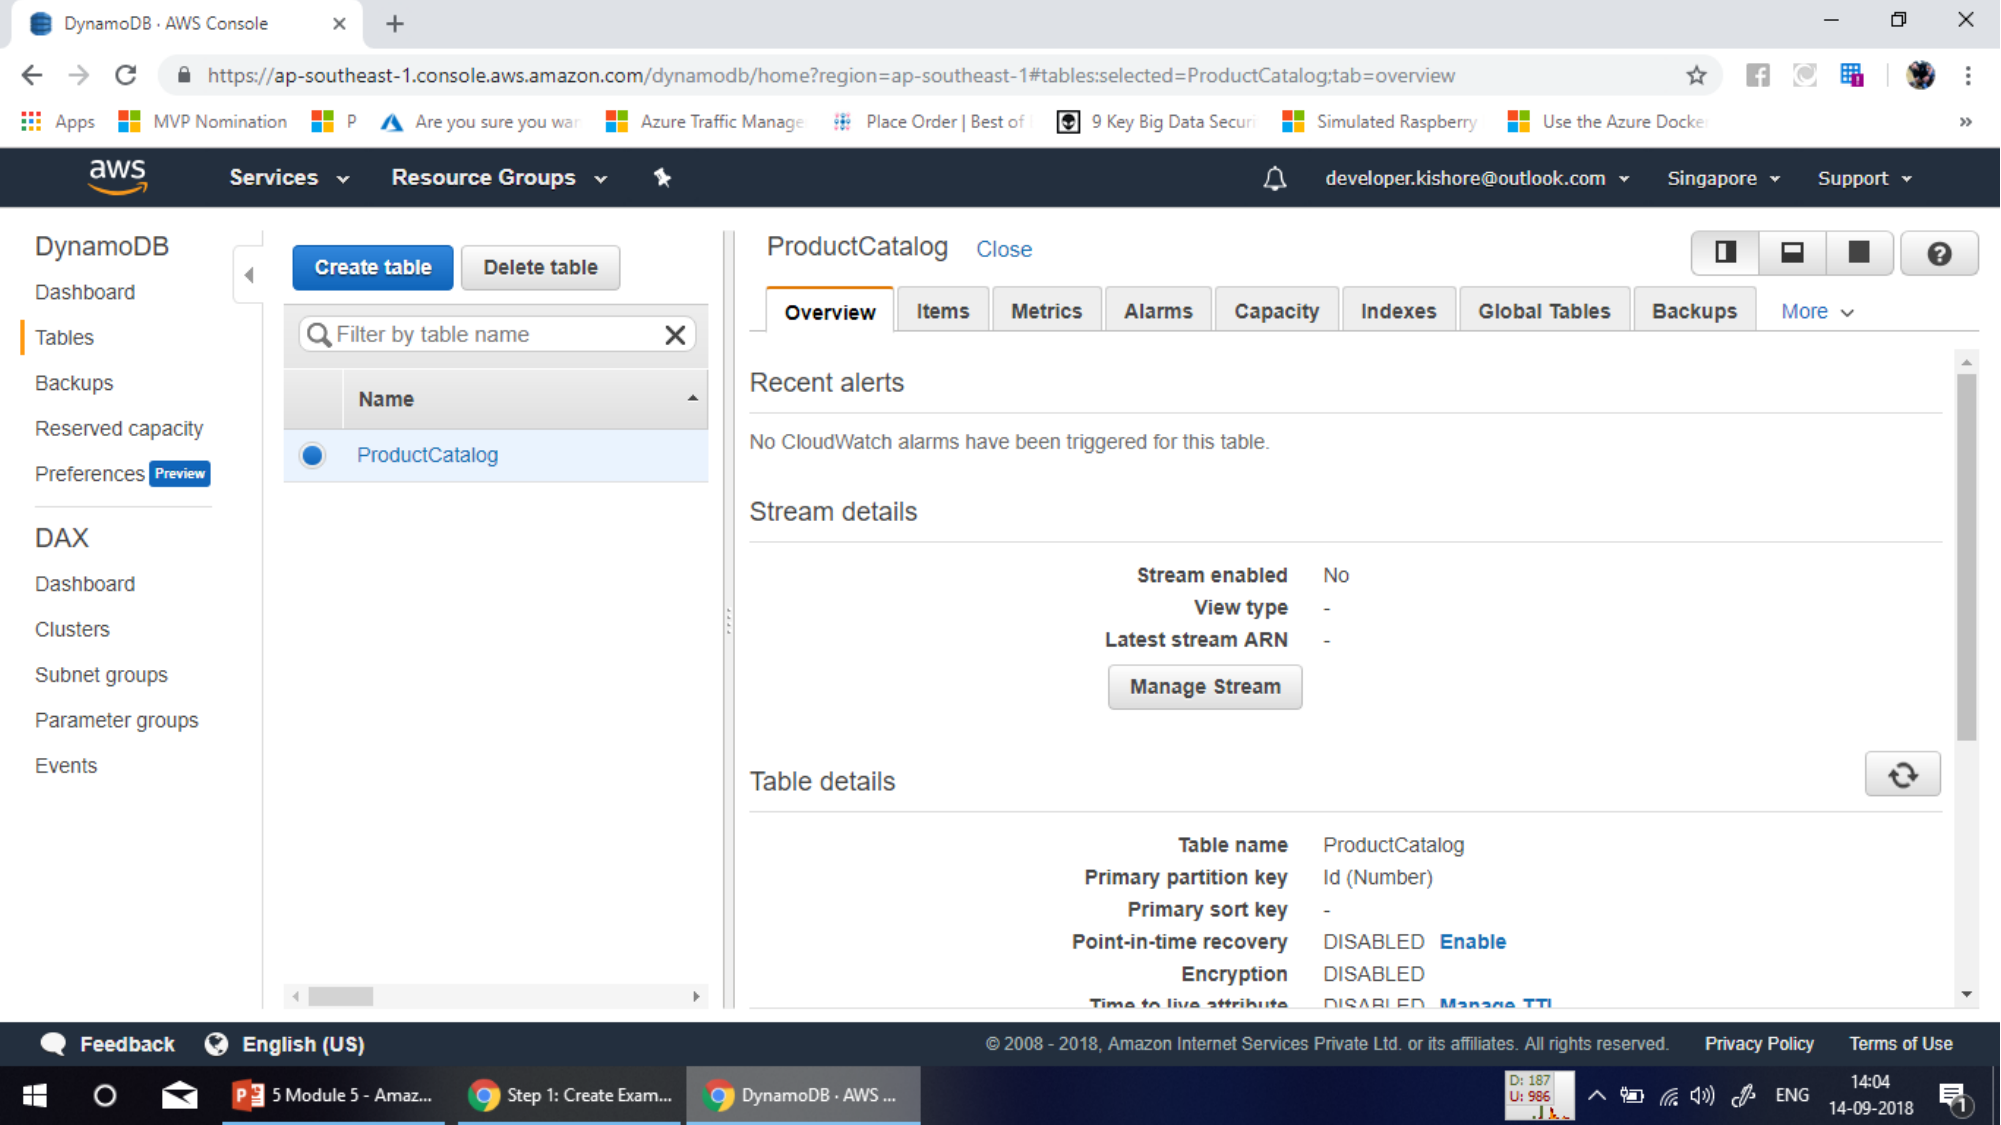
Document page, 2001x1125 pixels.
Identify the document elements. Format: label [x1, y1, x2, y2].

list [0, 0, 2000, 1125]
